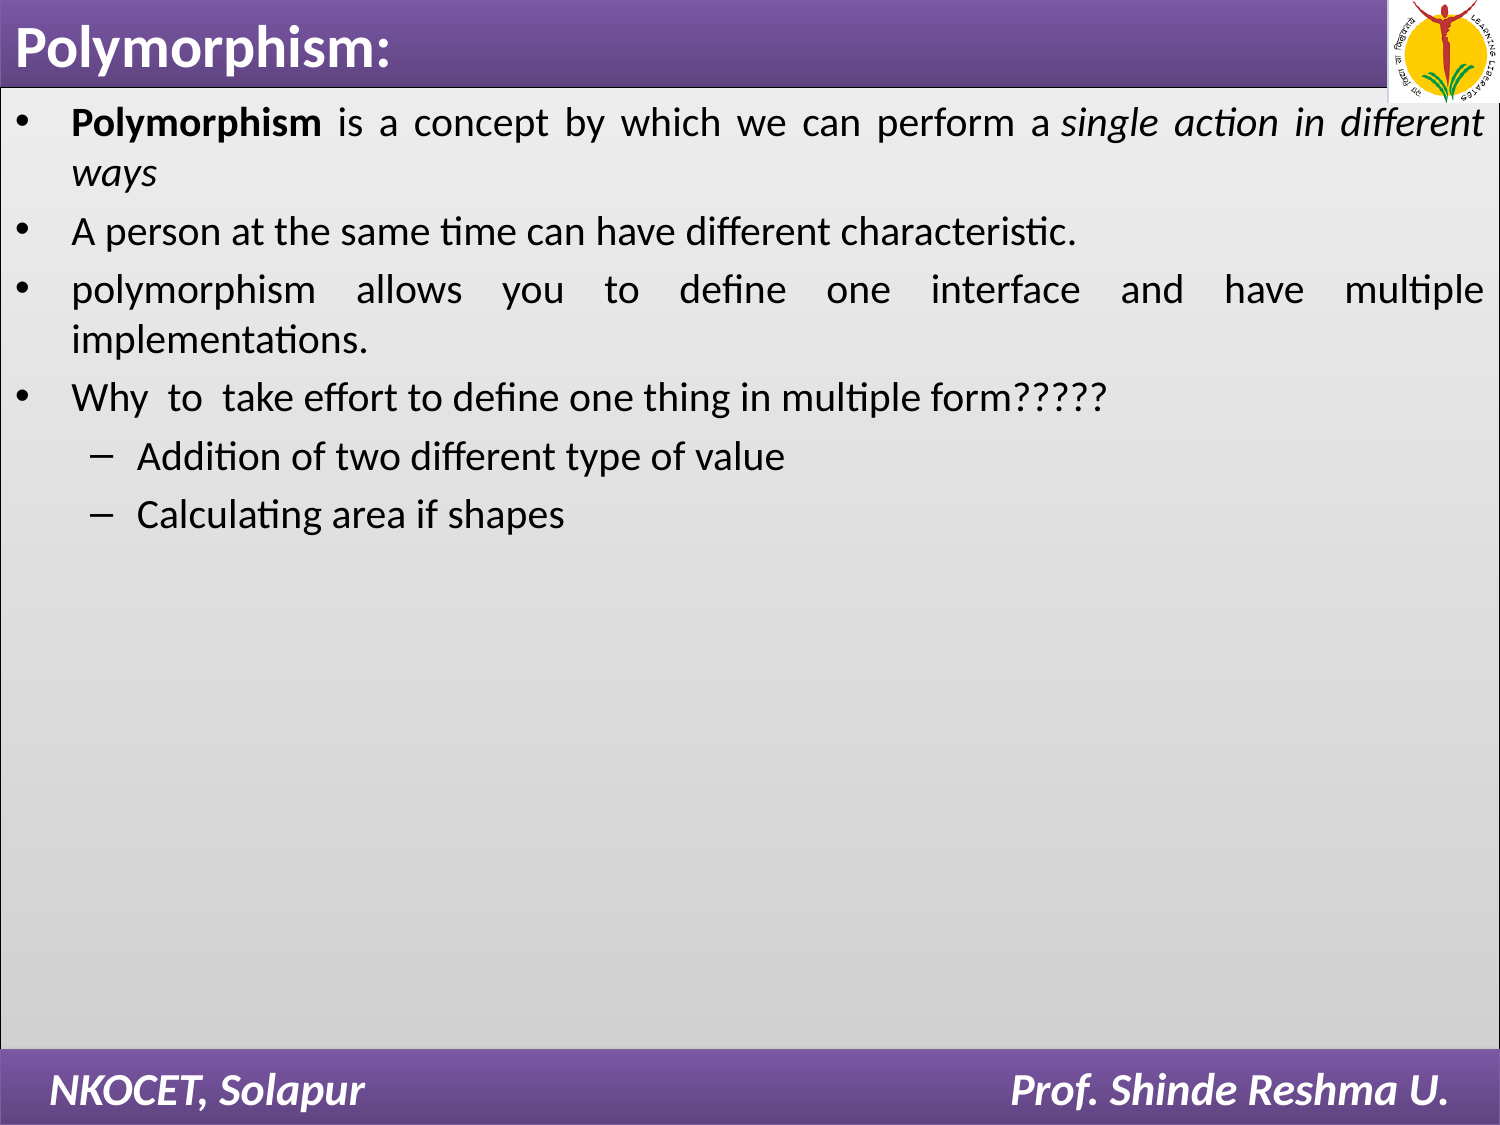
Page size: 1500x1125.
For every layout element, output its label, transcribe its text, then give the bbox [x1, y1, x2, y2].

text_box NKOCET, Solapur Prof. Shinde Reshma U. [0, 1049, 1500, 1125]
picture [1387, 0, 1500, 104]
title Polymorphism: [0, 0, 1385, 86]
list Polymorphism is a concept by which we can perform a single action in different ways A person at the same time can have different characteristic. polymorphism allows you to define one interface and have multiple implementations. Why to take effort to define one thing in multiple form????? Addition of two different type of value Calculating area if shapes [0, 87, 1500, 1049]
